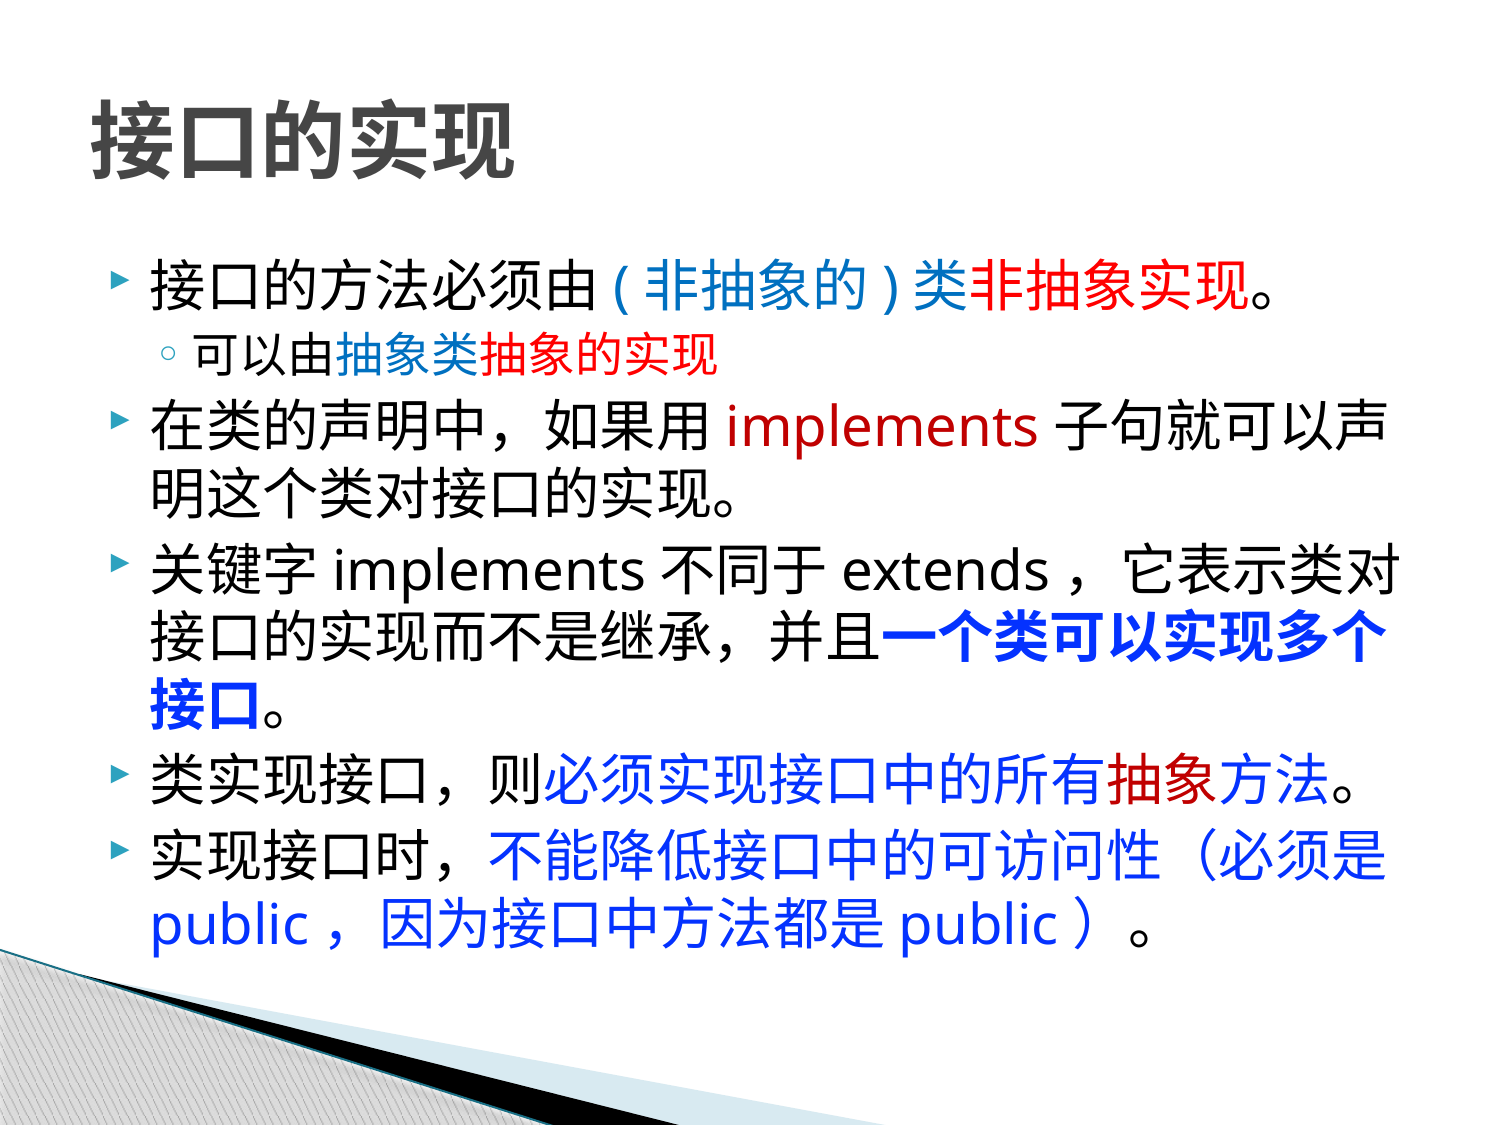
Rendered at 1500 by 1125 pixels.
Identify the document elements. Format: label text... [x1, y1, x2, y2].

title 接口的实现 [75, 45, 1425, 233]
list 接口的方法必须由(非抽象的)类非抽象实现。 可以由抽象类抽象的实现 在类的声明中，如果用implements子句就可以声明这个类对接口的实现。 关键字implements不同于extends，它表示类对接口的实现而不是继承，并且一个类可以实现多个接口。 类实现接口，则必须实现接口中的所有抽象方法。 实现接口时，不能降低接口中的可访问性（必须是public，因为接口中方法都是public）。 [75, 243, 1425, 986]
